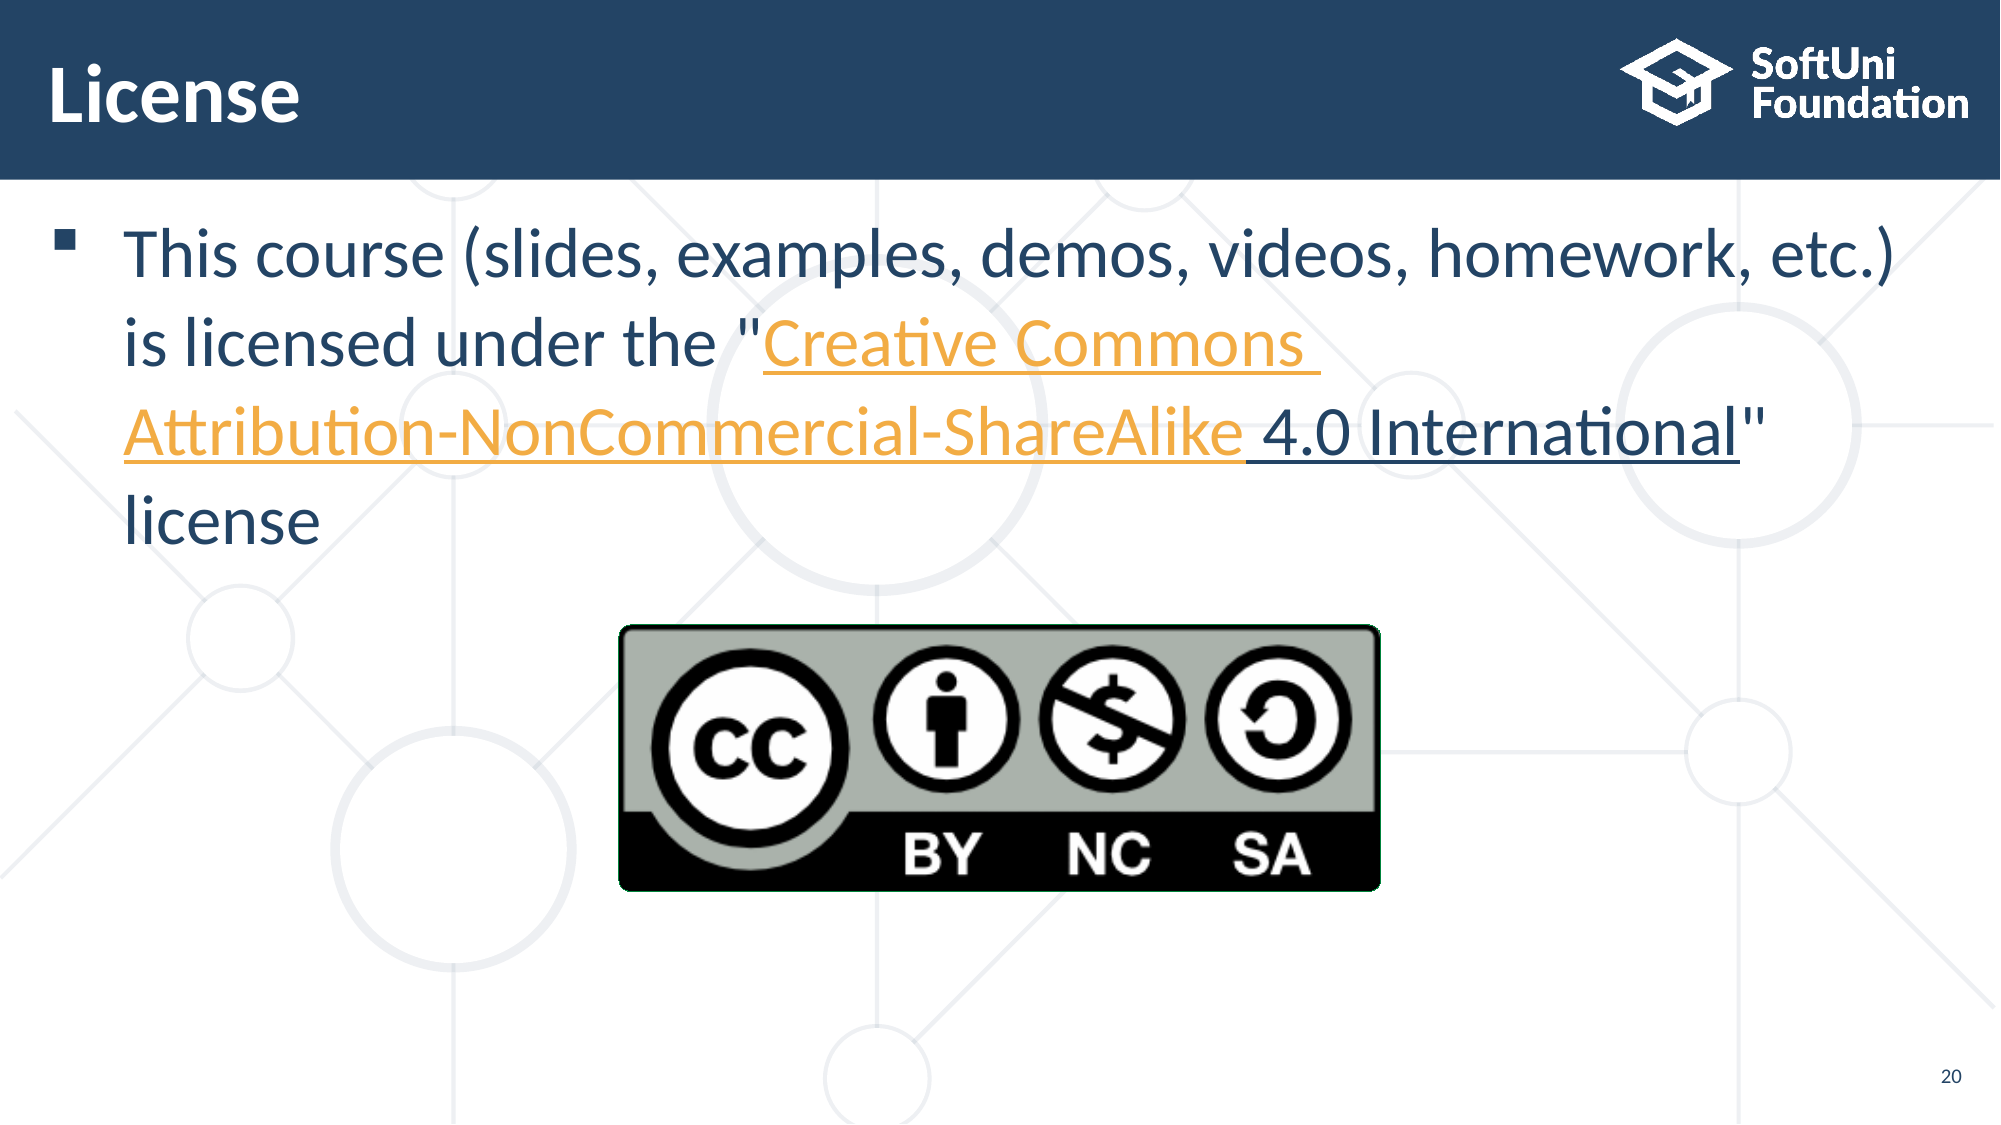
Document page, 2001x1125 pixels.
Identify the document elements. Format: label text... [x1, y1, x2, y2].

list This course (slides, examples, demos, videos, homework, etc.) is licensed under the "Creative Commons Attribution-NonCommercial-ShareAlike 4.0 International" license [31, 196, 1970, 1050]
title License [31, 16, 1591, 162]
picture [1619, 38, 1968, 126]
picture [618, 624, 1381, 892]
slide_number 20 [1897, 1049, 1968, 1101]
